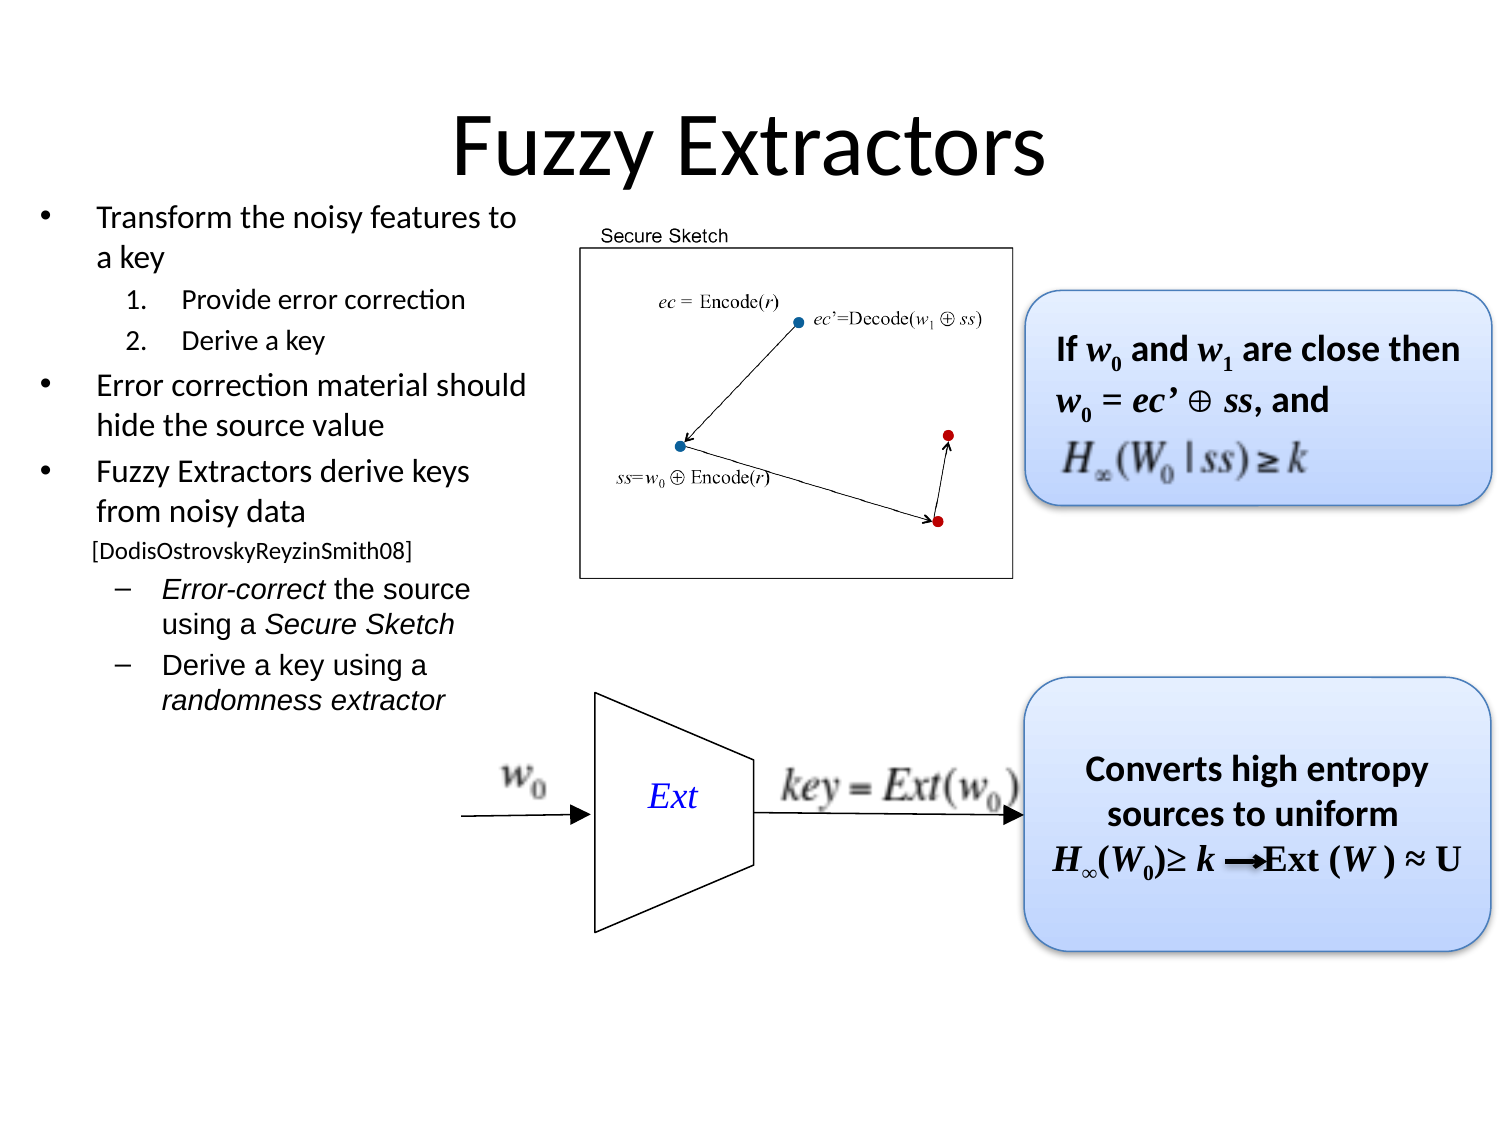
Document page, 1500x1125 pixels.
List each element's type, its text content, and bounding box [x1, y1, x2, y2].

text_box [1023, 676, 1492, 952]
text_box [460, 813, 592, 817]
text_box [753, 812, 771, 816]
title Fuzzy Extractors [75, 45, 1425, 233]
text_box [776, 757, 1026, 820]
picture [579, 218, 1016, 579]
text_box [1056, 431, 1312, 491]
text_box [594, 692, 754, 933]
list Transform the noisy features to a key Provide error correction Derive a key Error correction material should hide the source value Fuzzy Extractors derive keys from noisy data [DodisOstrovskyReyzinSmith08] Error-correct the source using a Secure Sketch Derive a key using a randomness extractor [24, 187, 550, 913]
text_box If w0 and w1 are close then w0 = ec’  ss, and [1024, 289, 1493, 507]
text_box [494, 744, 553, 807]
